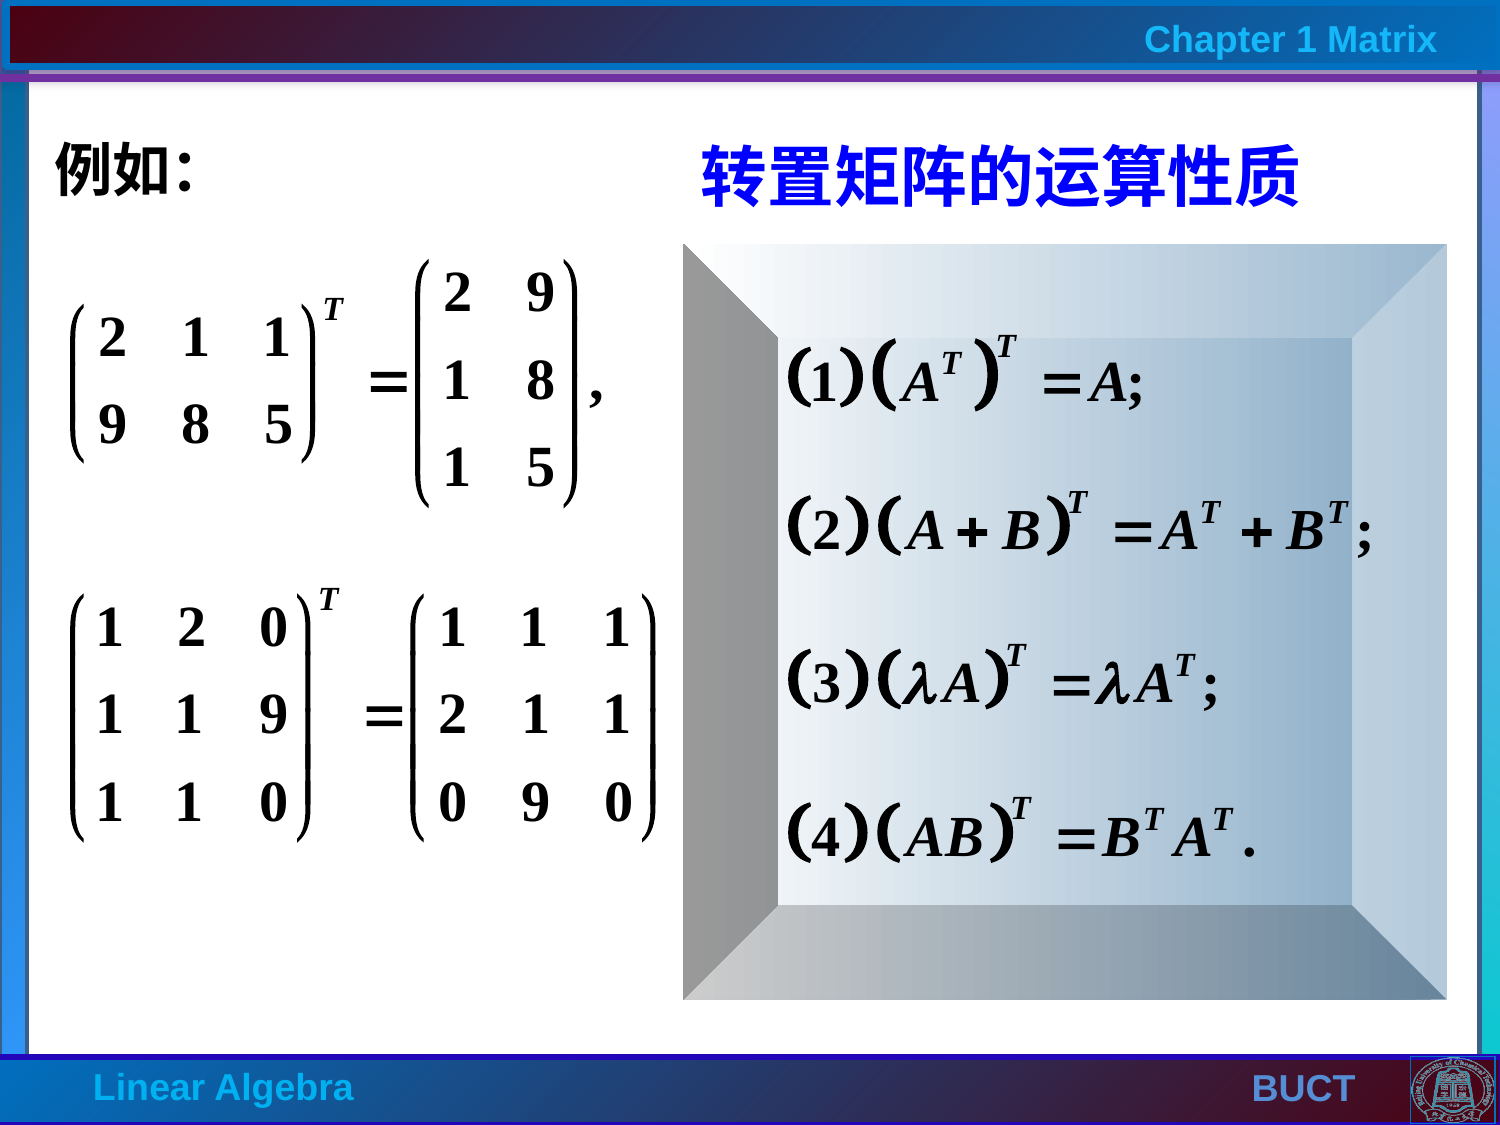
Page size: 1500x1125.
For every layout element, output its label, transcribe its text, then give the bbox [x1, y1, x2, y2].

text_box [64, 255, 607, 512]
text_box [785, 480, 1376, 575]
text_box 例如： [39, 125, 245, 211]
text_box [785, 787, 1259, 882]
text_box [785, 634, 1222, 729]
text_box 转置矩阵的运算性质 [686, 127, 1424, 222]
text_box [681, 241, 1449, 1002]
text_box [64, 579, 668, 847]
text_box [785, 325, 1147, 435]
